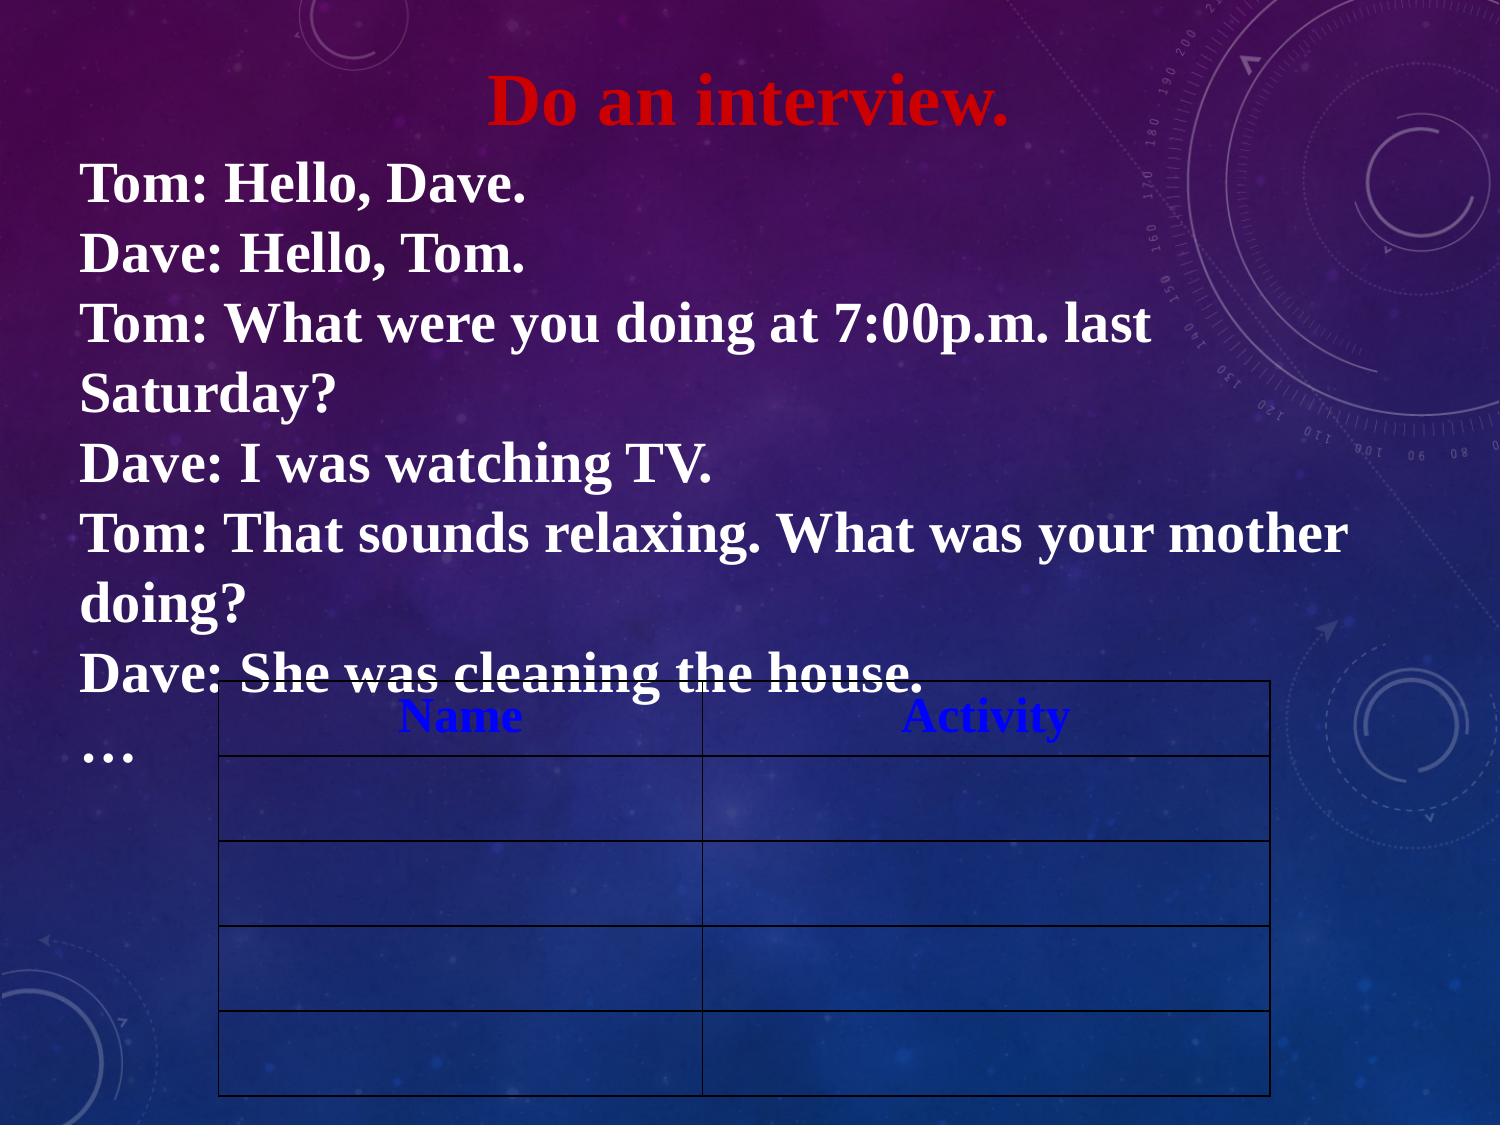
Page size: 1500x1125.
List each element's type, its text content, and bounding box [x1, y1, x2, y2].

table_header Name [219, 682, 702, 755]
text_box Tom: Hello, Dave. Dave: Hello, Tom. Tom: What were you doing at 7:00p.m. last Saturday? Dave: I was watching TV. Tom: That sounds relaxing. What was your mother doing? Dave: She was cleaning the house. … [64, 137, 1435, 782]
table_cell [703, 927, 1269, 1010]
table_cell [219, 757, 702, 840]
table_cell [703, 757, 1269, 840]
picture [0, 0, 1500, 1125]
table_cell [219, 842, 702, 925]
table_header Activity [703, 682, 1269, 755]
table_cell [219, 1012, 702, 1095]
table_cell [703, 1012, 1269, 1095]
table_cell [703, 842, 1269, 925]
text_box Do an interview. [430, 42, 1105, 137]
table_cell [219, 927, 702, 1010]
